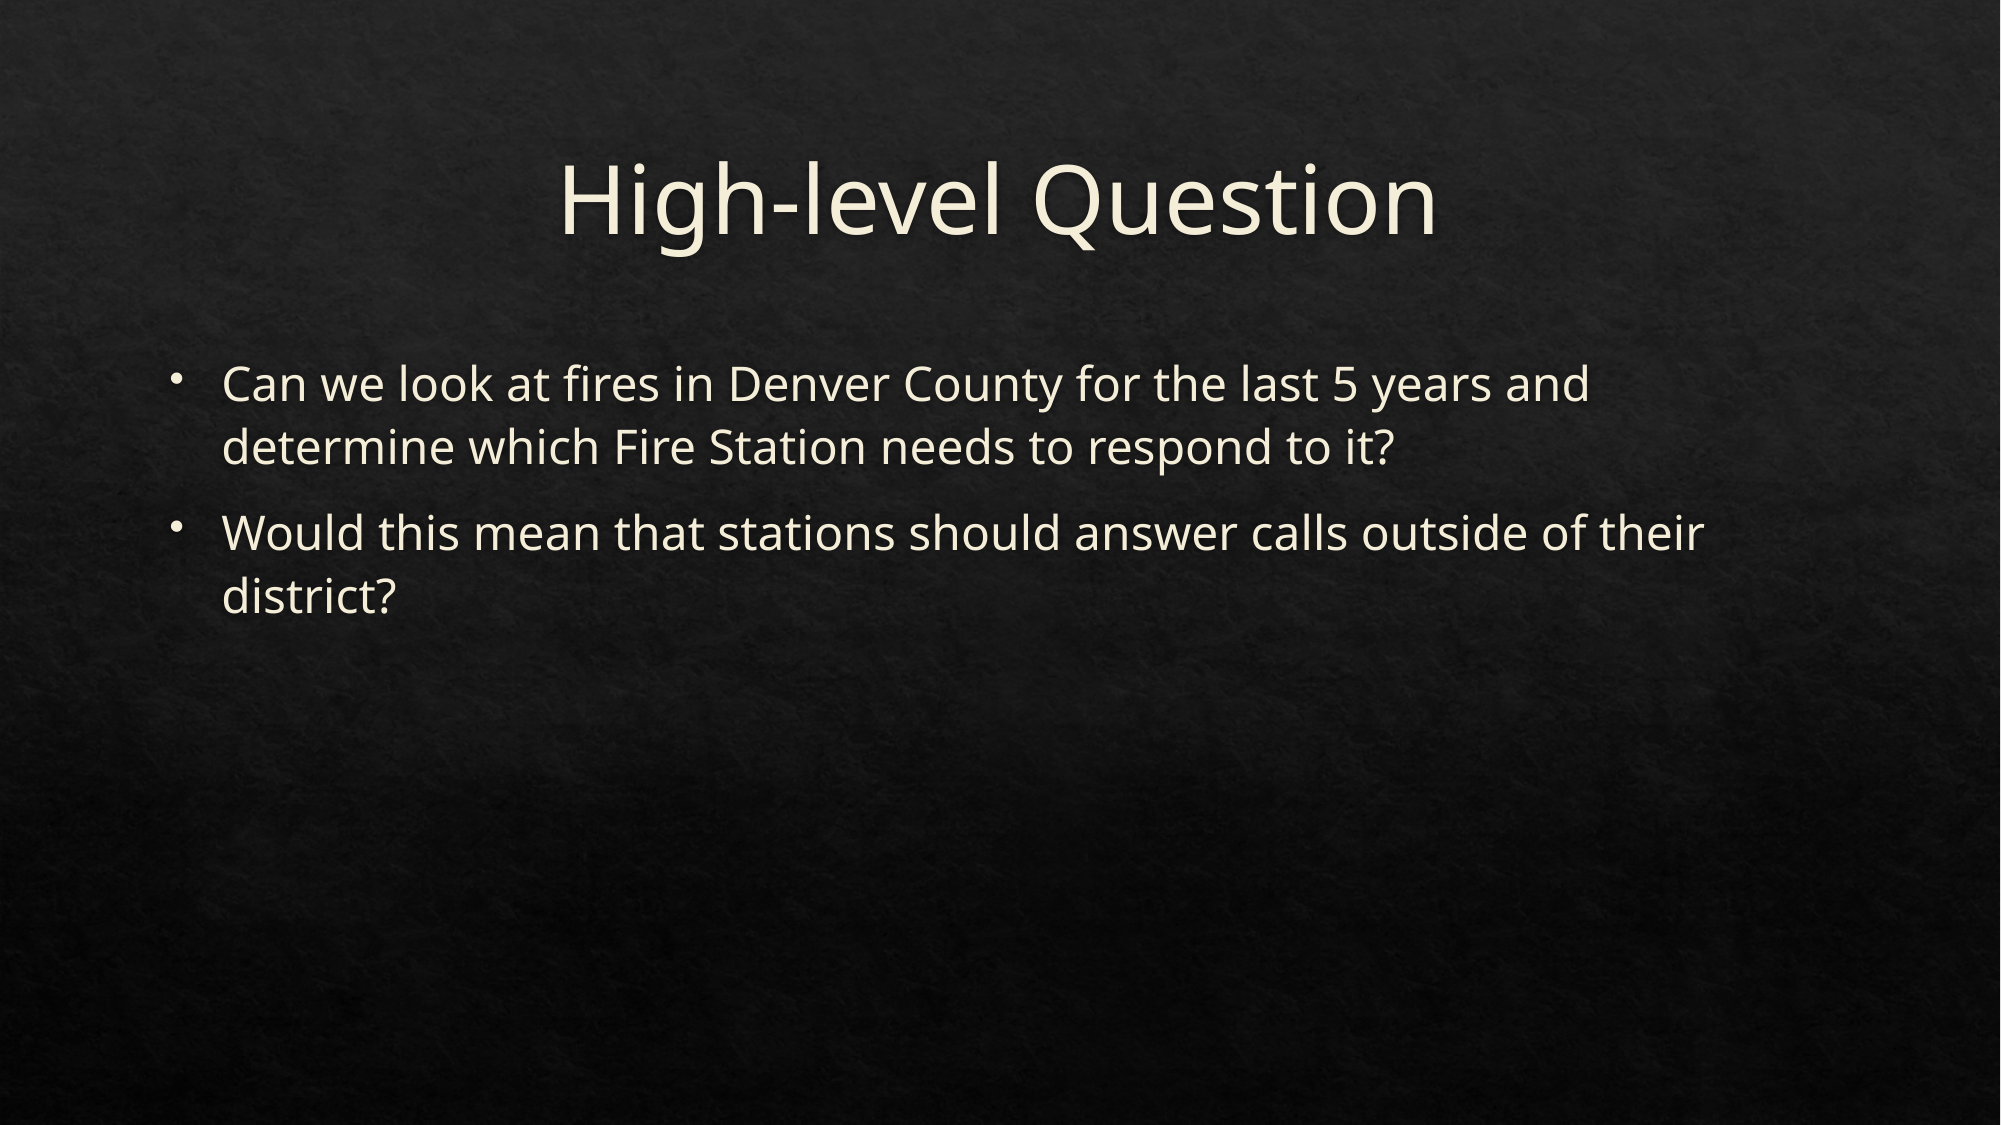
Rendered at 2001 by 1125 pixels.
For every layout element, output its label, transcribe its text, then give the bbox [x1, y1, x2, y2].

list Can we look at fires in Denver County for the last 5 years and determine which Fire Station needs to respond to it? Would this mean that stations should answer calls outside of their district? [149, 340, 1849, 950]
title High-level Question [149, 99, 1849, 307]
